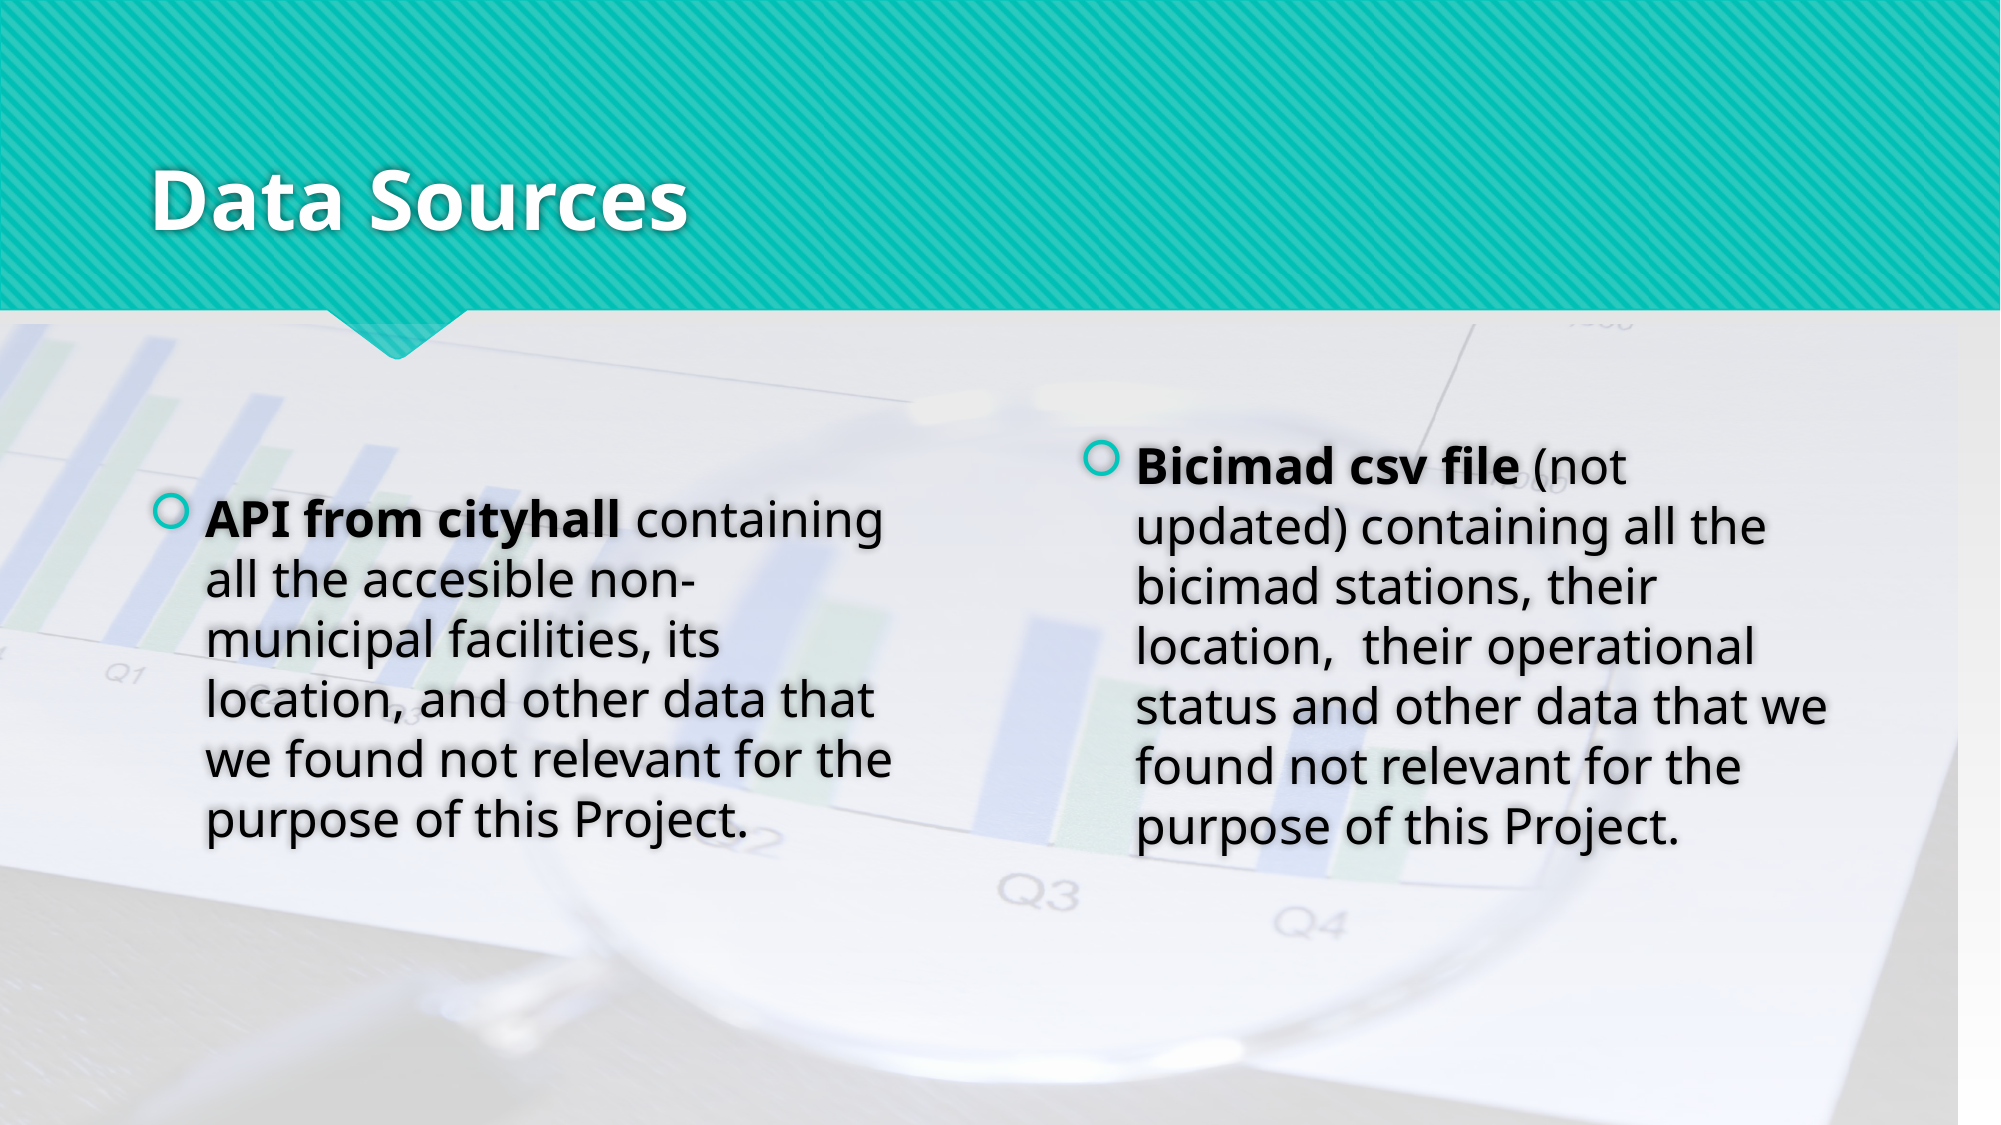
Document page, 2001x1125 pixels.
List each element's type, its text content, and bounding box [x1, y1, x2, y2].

picture [0, 324, 1958, 1125]
title Data Sources [134, 95, 1869, 255]
